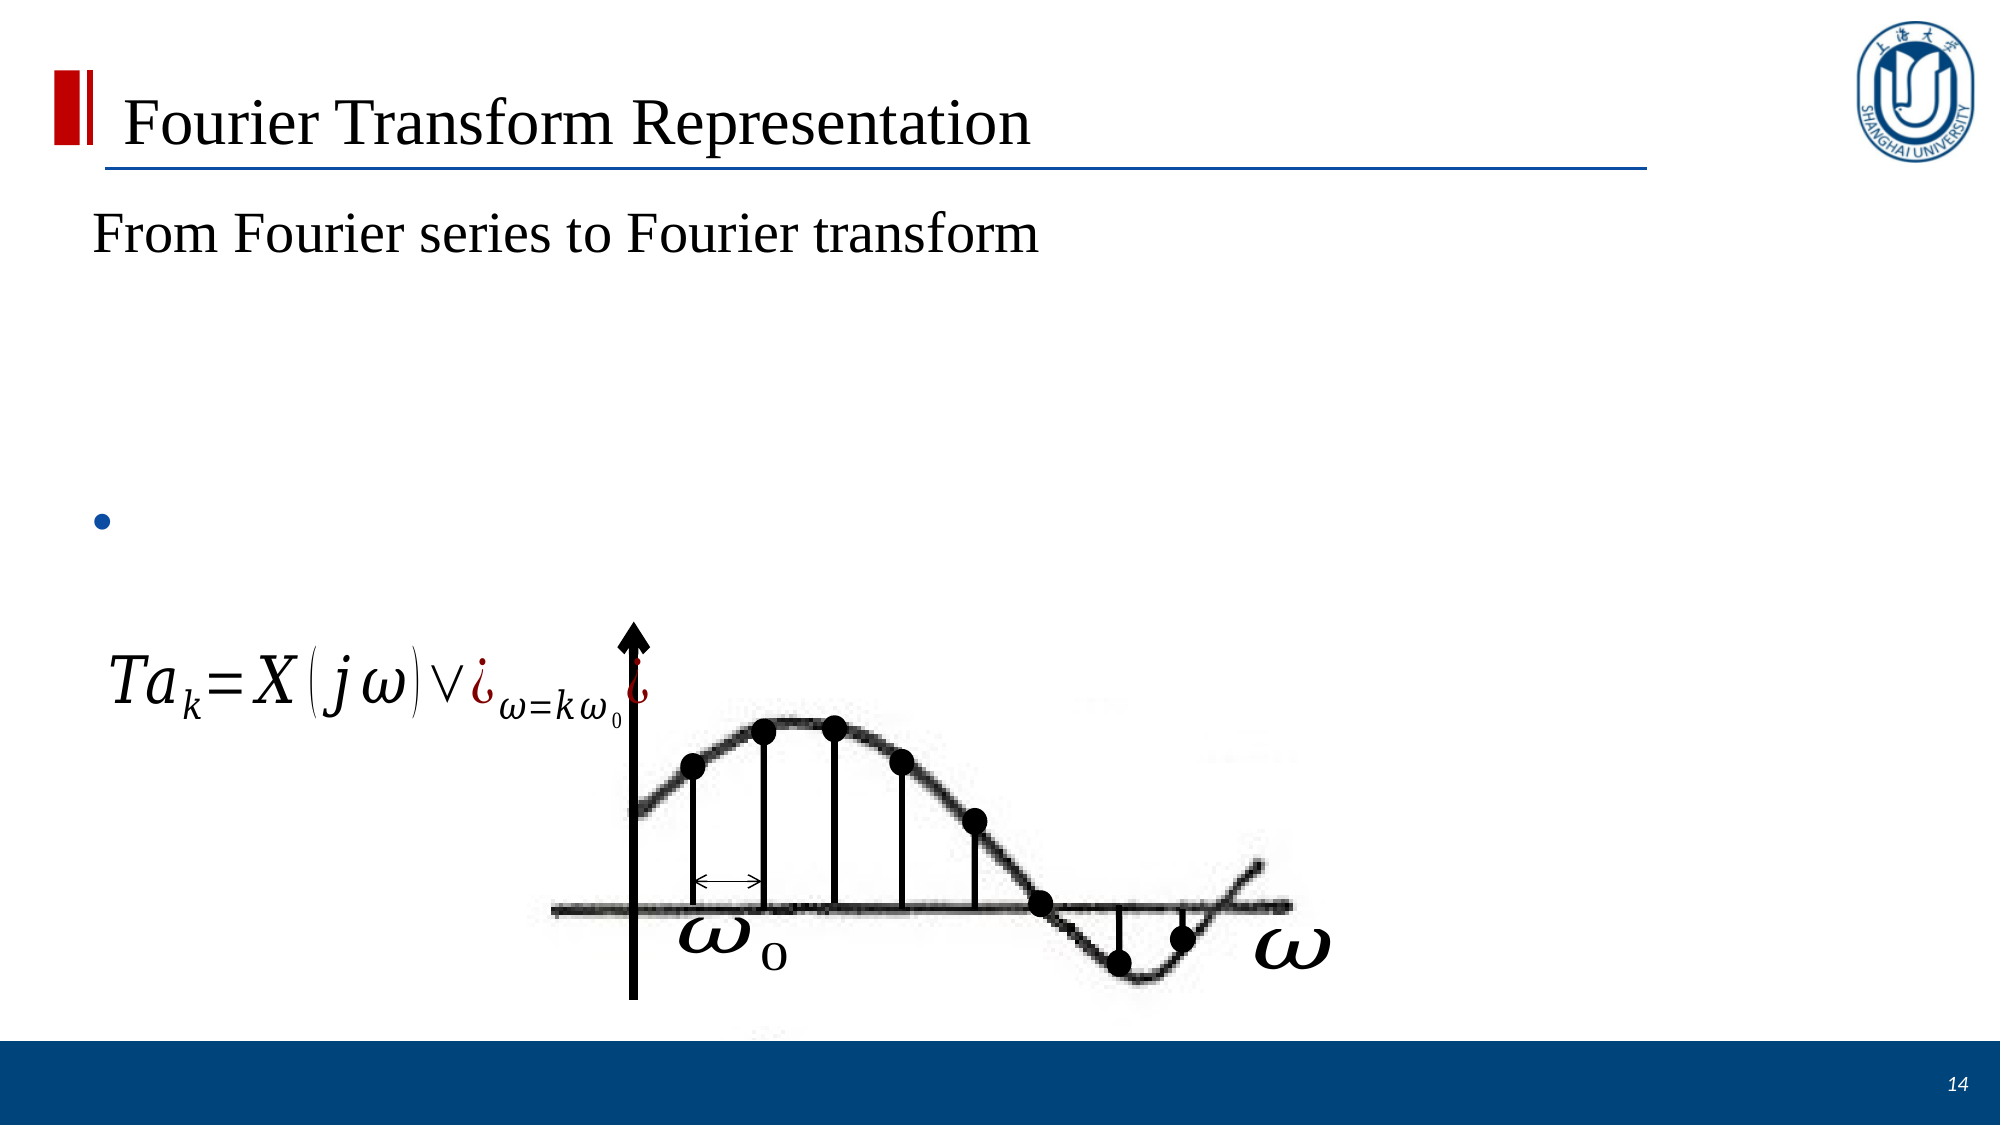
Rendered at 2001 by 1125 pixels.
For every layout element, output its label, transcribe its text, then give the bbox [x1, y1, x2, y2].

title Fourier Transform Representation [108, 37, 1857, 167]
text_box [680, 753, 705, 906]
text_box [822, 715, 847, 903]
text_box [751, 718, 776, 912]
slide_number 14 [1768, 1052, 1984, 1113]
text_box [962, 808, 987, 910]
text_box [889, 749, 914, 910]
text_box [1170, 908, 1195, 953]
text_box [1106, 904, 1132, 977]
picture [526, 698, 1334, 1040]
picture [1855, 21, 1978, 163]
